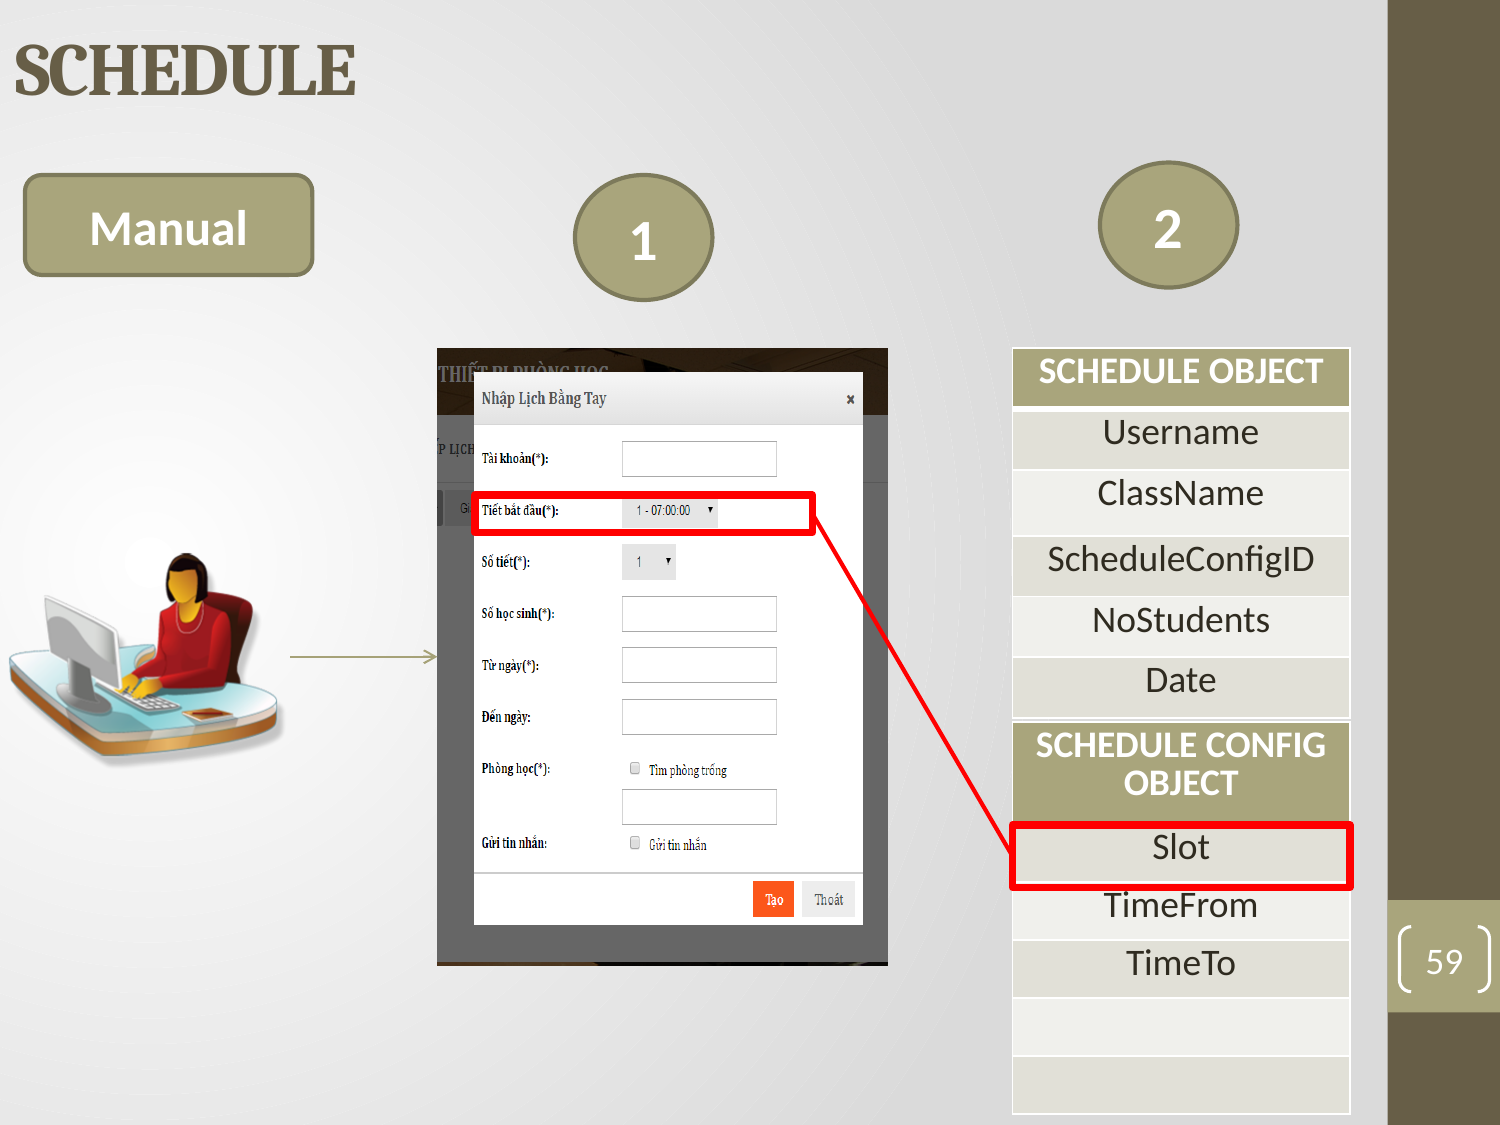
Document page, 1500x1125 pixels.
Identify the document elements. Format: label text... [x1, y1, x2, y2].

slide_number 59 [1397, 925, 1492, 994]
table_cell Date [1024, 658, 1349, 717]
table_cell ClassName [1013, 471, 1349, 535]
text_box Manual [22, 172, 315, 278]
table_cell [1013, 1057, 1349, 1113]
table_cell TimeFrom [1013, 889, 1349, 939]
table_header SCHEDULE CONFIG OBJECT [1024, 723, 1349, 821]
picture [0, 513, 291, 801]
table_cell NoStudents [1024, 597, 1349, 656]
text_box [811, 513, 1013, 857]
text_box SCHEDULE [0, 0, 438, 132]
table_cell Username [1013, 412, 1349, 469]
table_cell TimeTo [1013, 941, 1349, 997]
text_box 2 [1097, 160, 1240, 290]
text_box 1 [572, 172, 715, 303]
table_cell [1013, 999, 1349, 1055]
text_box [1010, 823, 1352, 889]
picture [436, 347, 888, 966]
table_cell ScheduleConfigID [1024, 537, 1349, 596]
table_header SCHEDULE OBJECT [1013, 349, 1349, 406]
